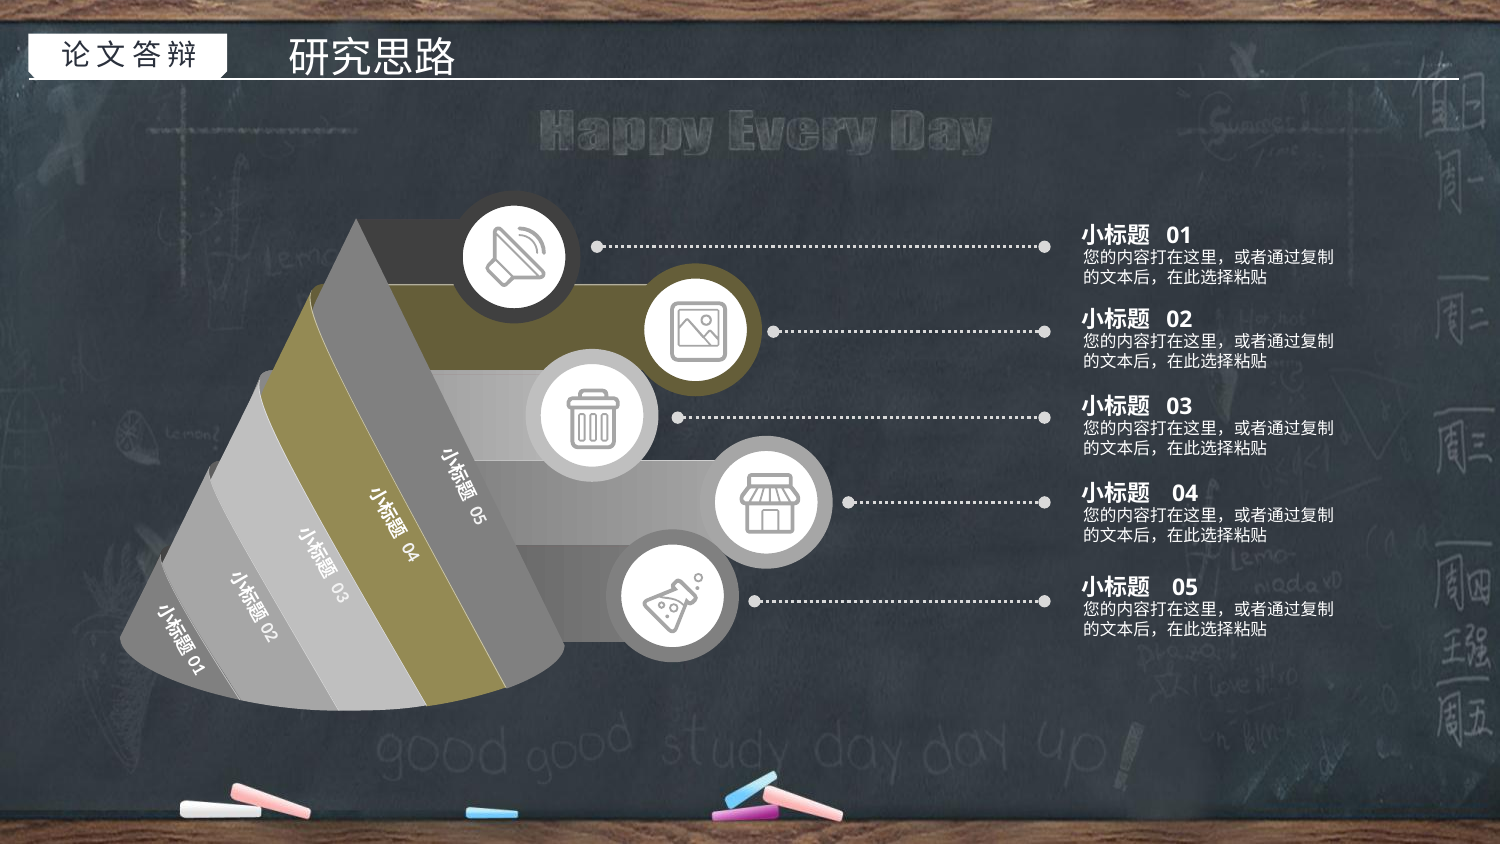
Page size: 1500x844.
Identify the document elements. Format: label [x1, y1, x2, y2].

picture [0, 0, 1500, 844]
text_box [484, 226, 547, 288]
text_box [641, 572, 704, 634]
text_box [566, 388, 620, 450]
text_box [669, 301, 728, 362]
